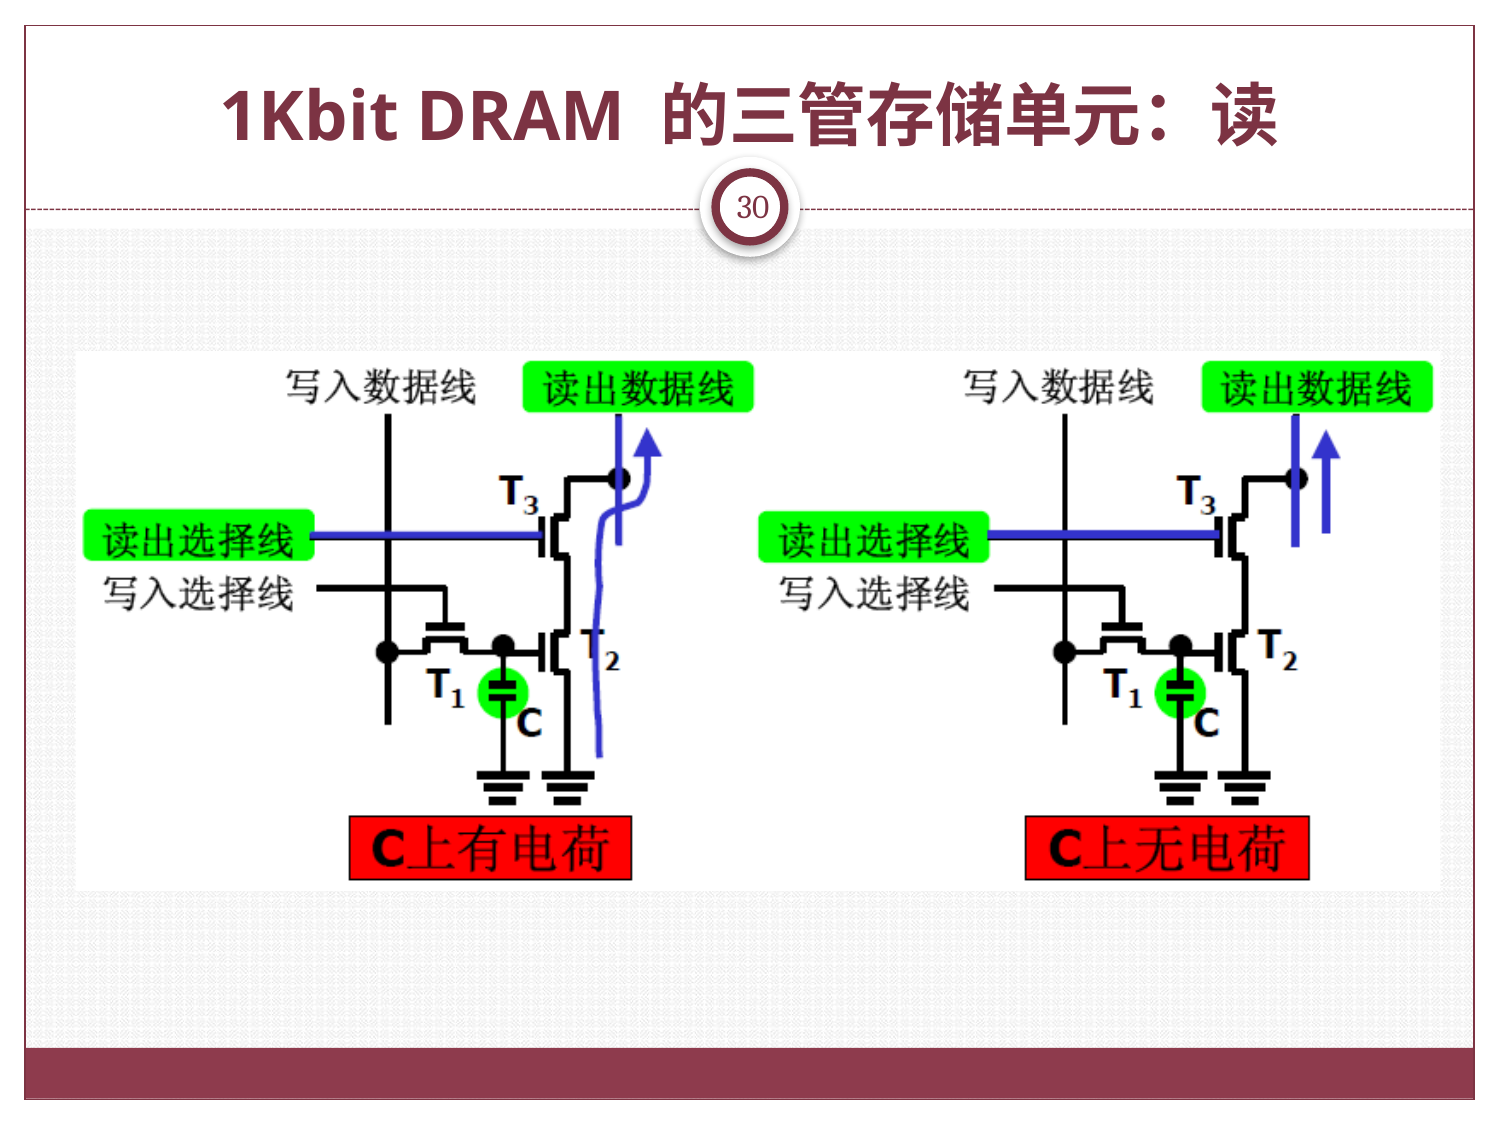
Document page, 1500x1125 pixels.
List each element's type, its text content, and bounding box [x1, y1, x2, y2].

title 1Kbit DRAM 的三管存储单元：读 [49, 37, 1450, 162]
slide_number 30 [715, 168, 791, 241]
picture [26, 229, 1473, 1047]
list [76, 351, 1440, 891]
